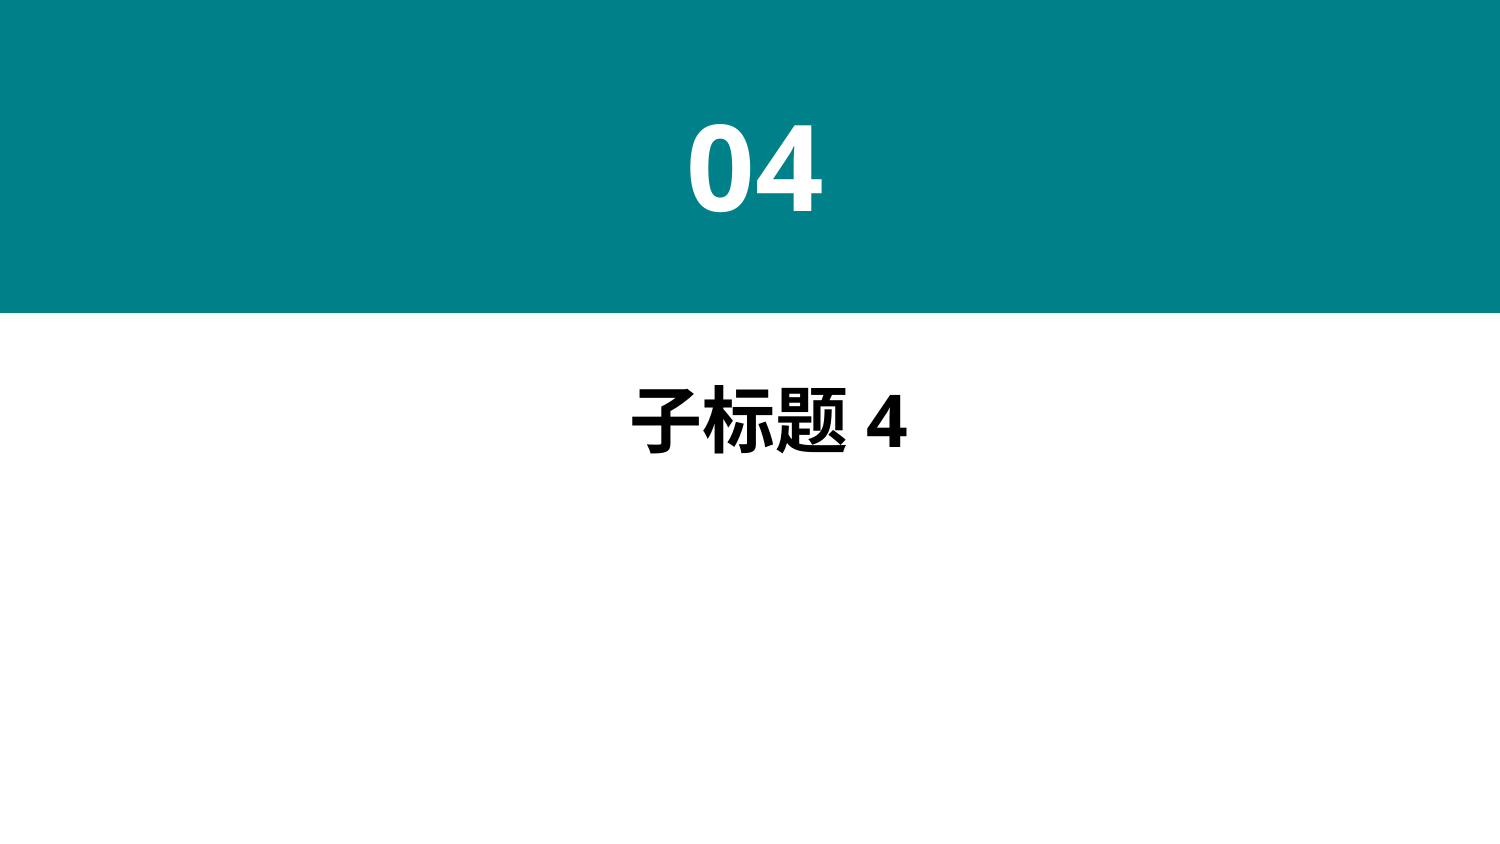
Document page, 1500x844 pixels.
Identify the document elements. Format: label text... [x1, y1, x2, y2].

text_box 子标题4 [402, 367, 1136, 643]
text_box 04 [559, 60, 952, 265]
picture [0, 0, 1500, 844]
